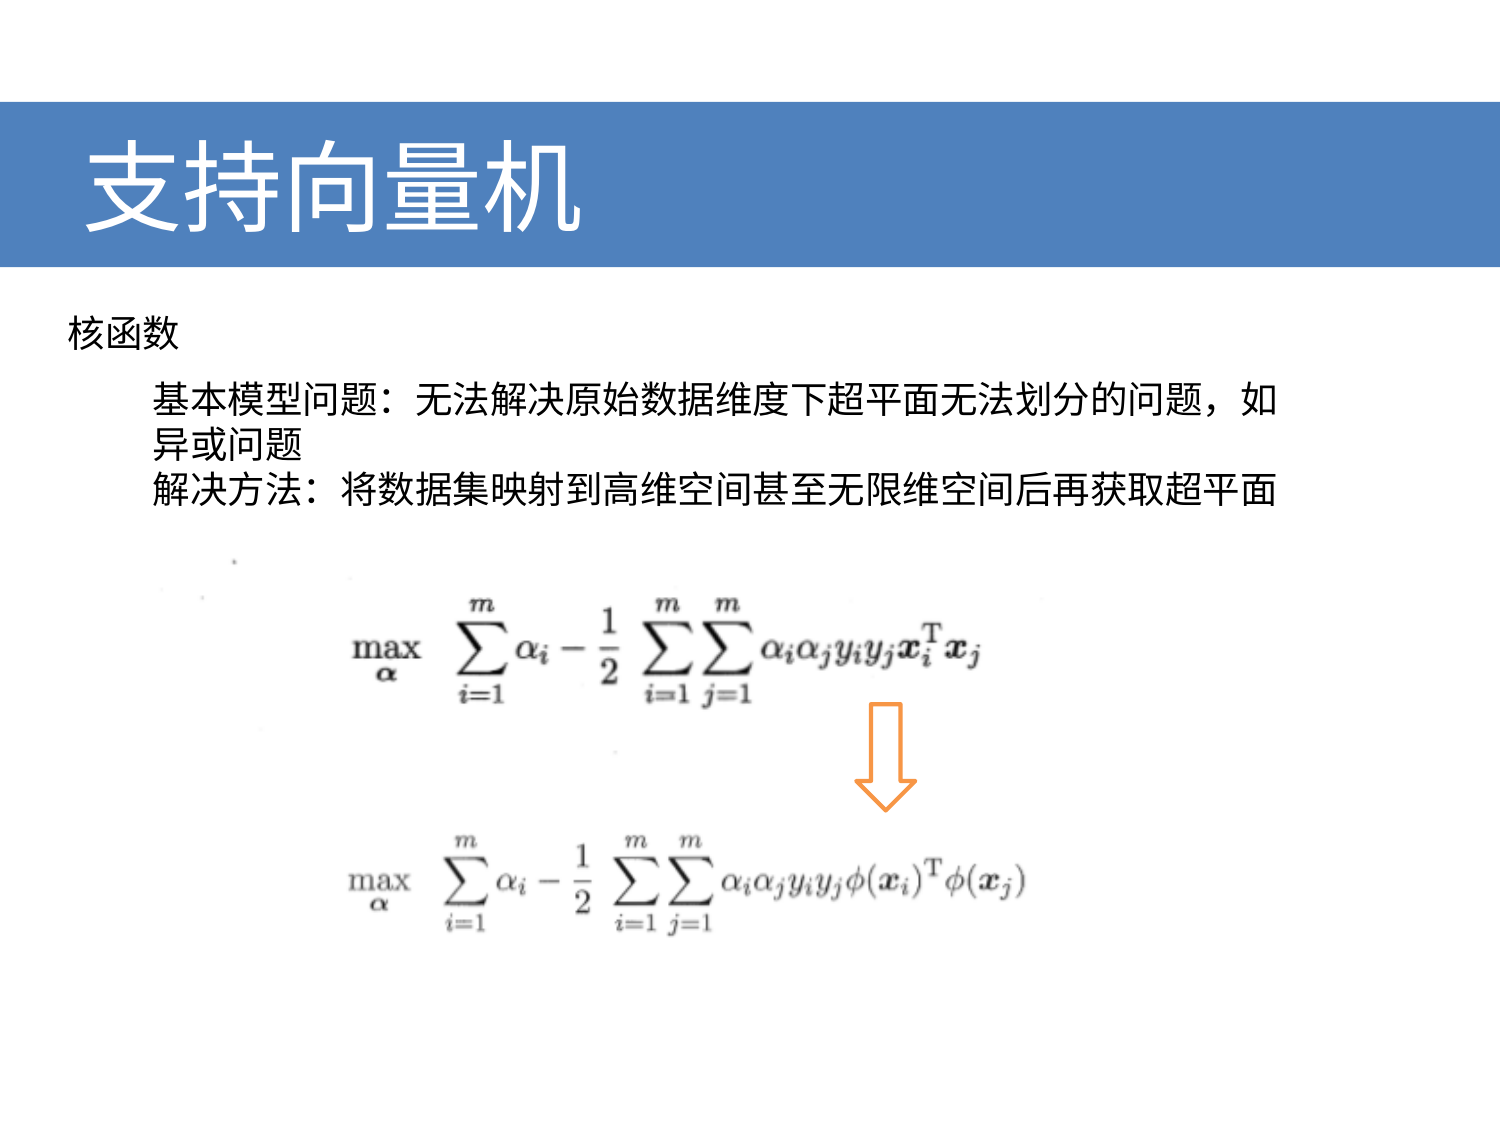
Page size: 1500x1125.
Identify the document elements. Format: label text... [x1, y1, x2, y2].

title 支持向量机 [0, 101, 1500, 268]
text_box 基本模型问题：无法解决原始数据维度下超平面无法划分的问题，如异或问题 解决方法：将数据集映射到高维空间甚至无限维空间后再获取超平面 [138, 368, 1320, 519]
text_box 核函数 [53, 302, 266, 363]
picture [265, 789, 1070, 972]
text_box [854, 768, 918, 788]
picture [137, 551, 1065, 759]
